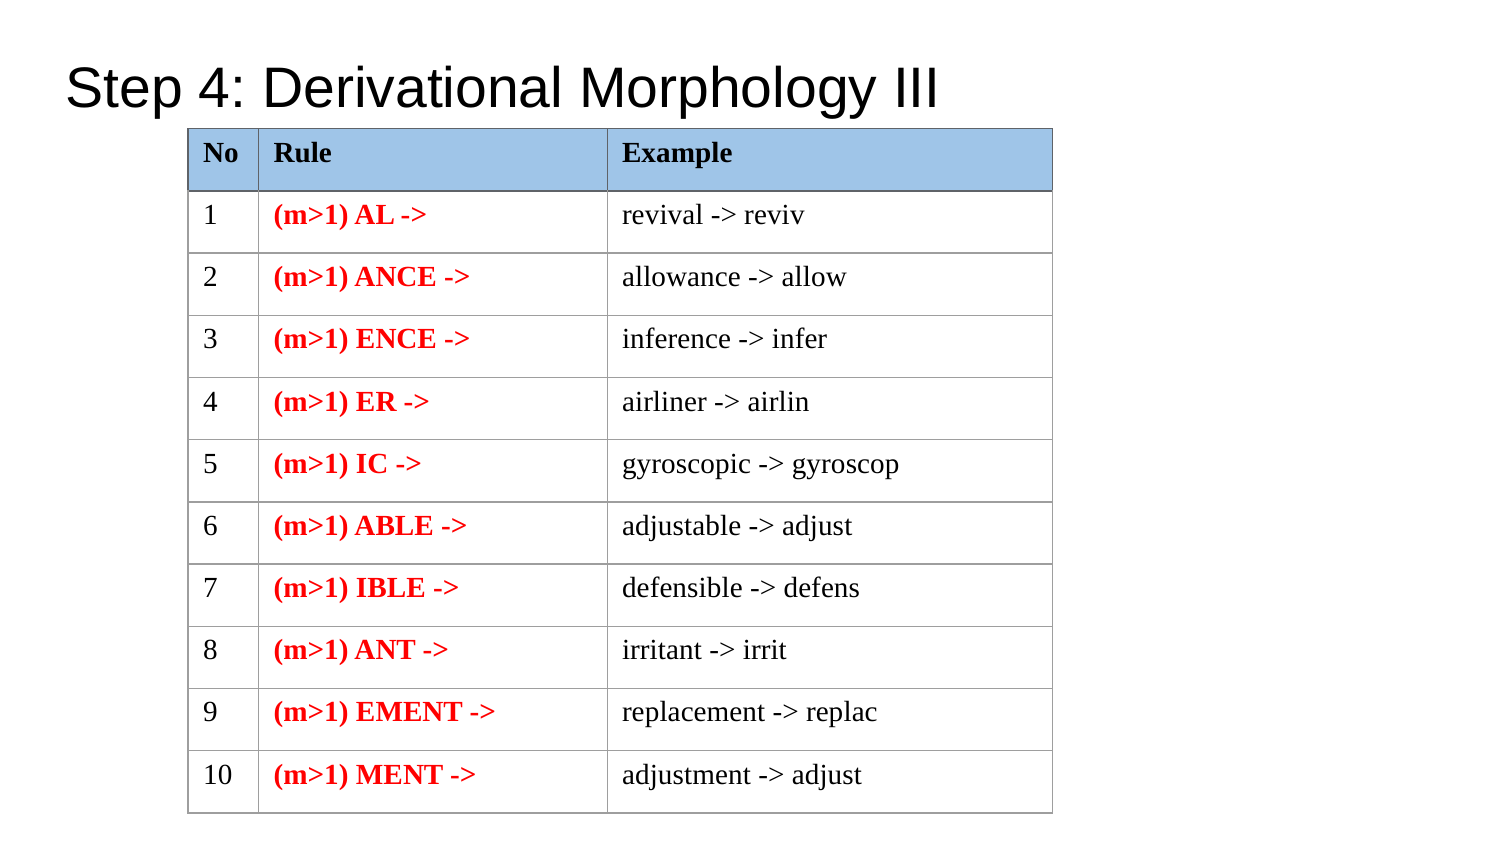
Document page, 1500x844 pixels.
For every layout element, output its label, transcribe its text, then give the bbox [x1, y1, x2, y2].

table_cell 4 [189, 378, 258, 439]
table_cell (m>1) ER -> [259, 378, 607, 439]
table_cell replacement -> replac [608, 689, 1052, 750]
table_cell revival -> reviv [608, 192, 1052, 252]
table_cell allowance -> allow [608, 254, 1052, 315]
text_box Step 4: Derivational Morphology III [51, 41, 1449, 135]
table_cell 7 [189, 565, 258, 626]
table_cell irritant -> irrit [608, 627, 1052, 688]
table_cell (m>1) ENCE -> [259, 316, 607, 377]
table_cell adjustment -> adjust [608, 751, 1052, 812]
table_cell (m>1) ANCE -> [259, 254, 607, 315]
table_cell 8 [189, 627, 258, 688]
table_cell (m>1) IC -> [259, 440, 607, 501]
table_cell 9 [189, 689, 258, 750]
table_cell (m>1) EMENT -> [259, 689, 607, 750]
table_cell 6 [189, 503, 258, 563]
table_header Example [608, 129, 1052, 190]
table_header Rule [259, 129, 607, 190]
table_cell 5 [189, 440, 258, 501]
table_cell (m>1) ABLE -> [259, 503, 607, 563]
table_cell adjustable -> adjust [608, 503, 1052, 563]
table_cell 10 [189, 751, 258, 812]
table_cell (m>1) AL -> [259, 192, 607, 252]
table_cell gyroscopic -> gyroscop [608, 440, 1052, 501]
table_cell (m>1) MENT -> [259, 751, 607, 812]
table_cell defensible -> defens [608, 565, 1052, 626]
table_cell airliner -> airlin [608, 378, 1052, 439]
table_cell inference -> infer [608, 316, 1052, 377]
table_cell 2 [189, 254, 258, 315]
table_header No [189, 129, 258, 190]
table_cell 1 [189, 192, 258, 252]
table_cell (m>1) ANT -> [259, 627, 607, 688]
table_cell (m>1) IBLE -> [259, 565, 607, 626]
table_cell 3 [189, 316, 258, 377]
